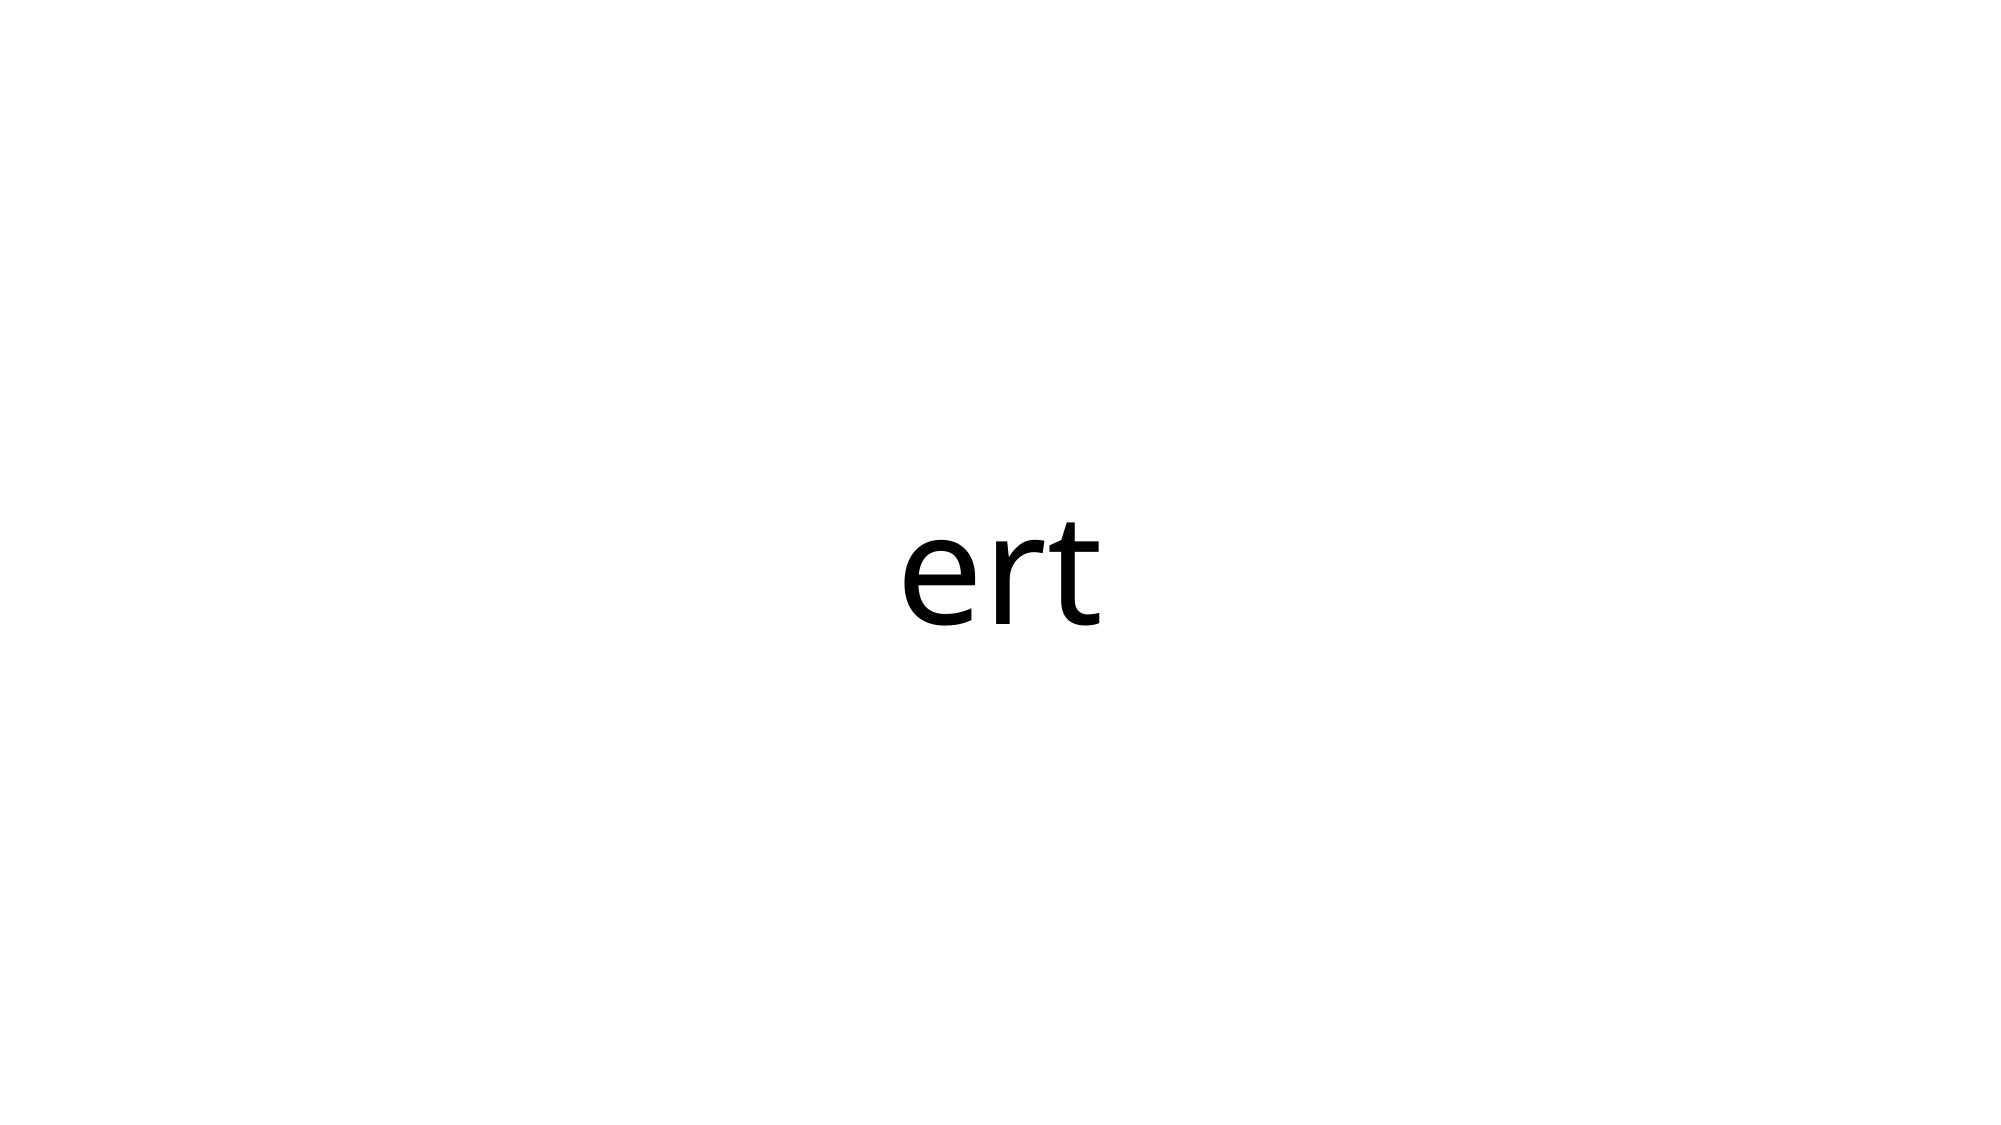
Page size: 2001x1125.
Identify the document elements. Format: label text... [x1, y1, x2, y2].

title ert [103, 482, 1897, 643]
